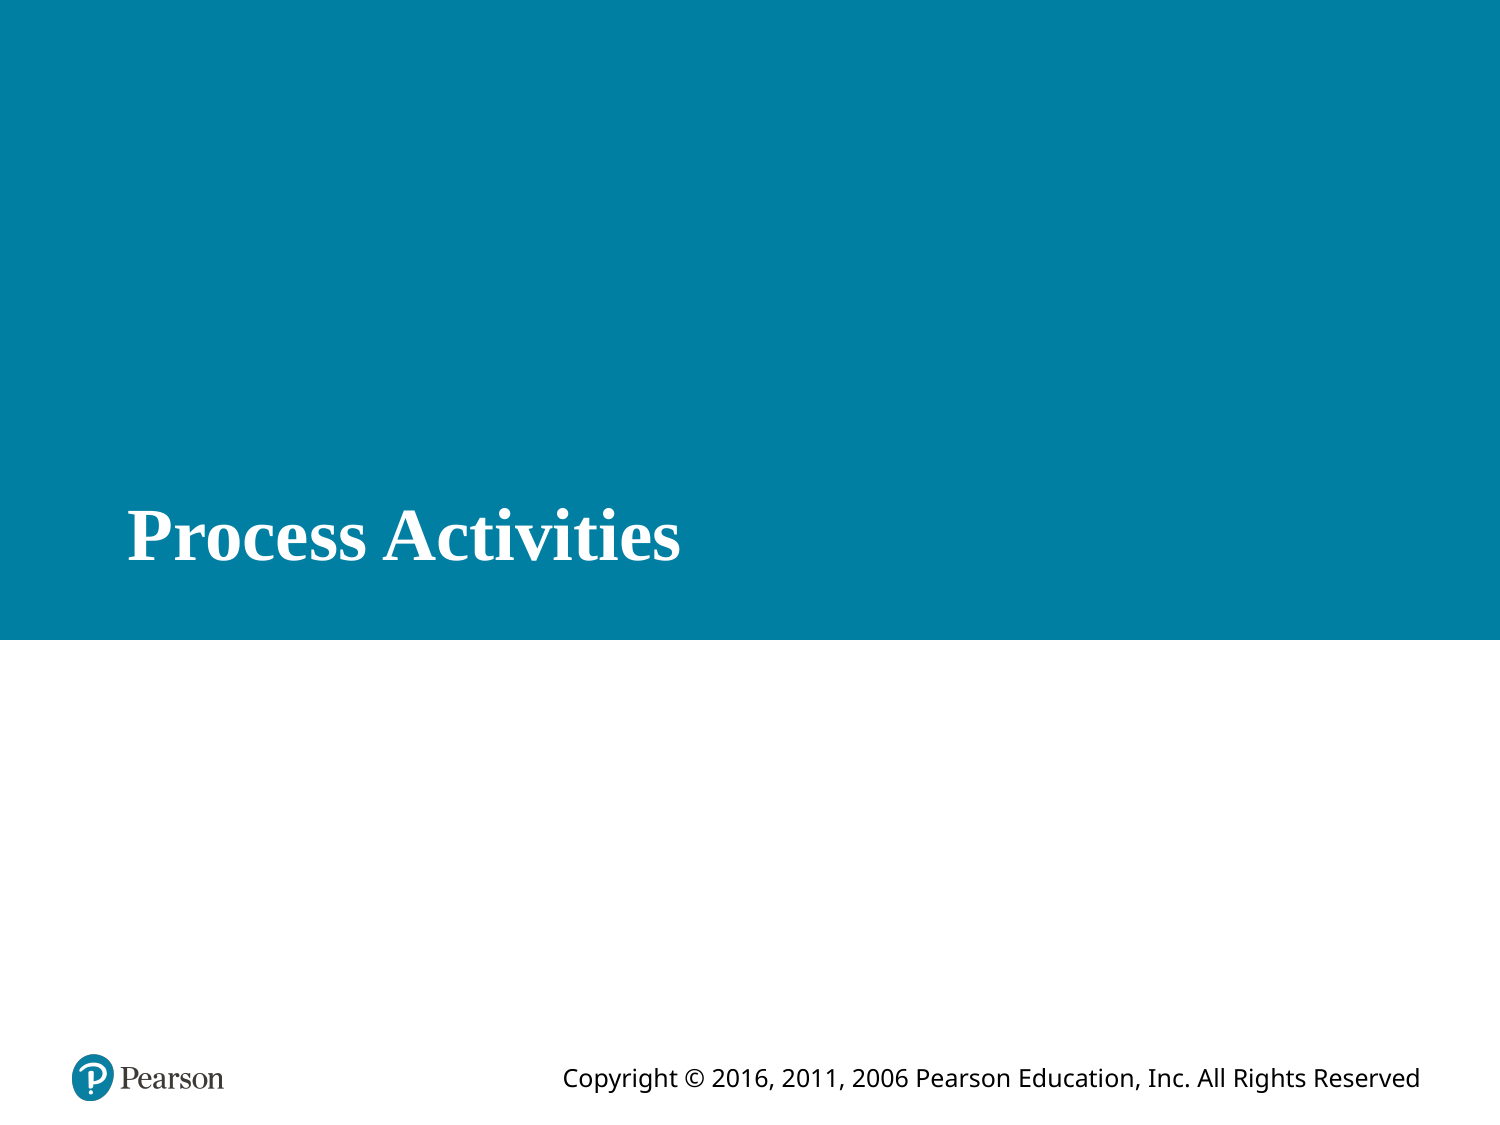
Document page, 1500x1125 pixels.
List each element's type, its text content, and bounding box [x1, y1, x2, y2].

picture [72, 1087, 83, 1101]
title Process Activities [112, 125, 1388, 591]
picture [80, 1063, 106, 1088]
picture [72, 1054, 88, 1070]
picture [98, 1054, 224, 1101]
